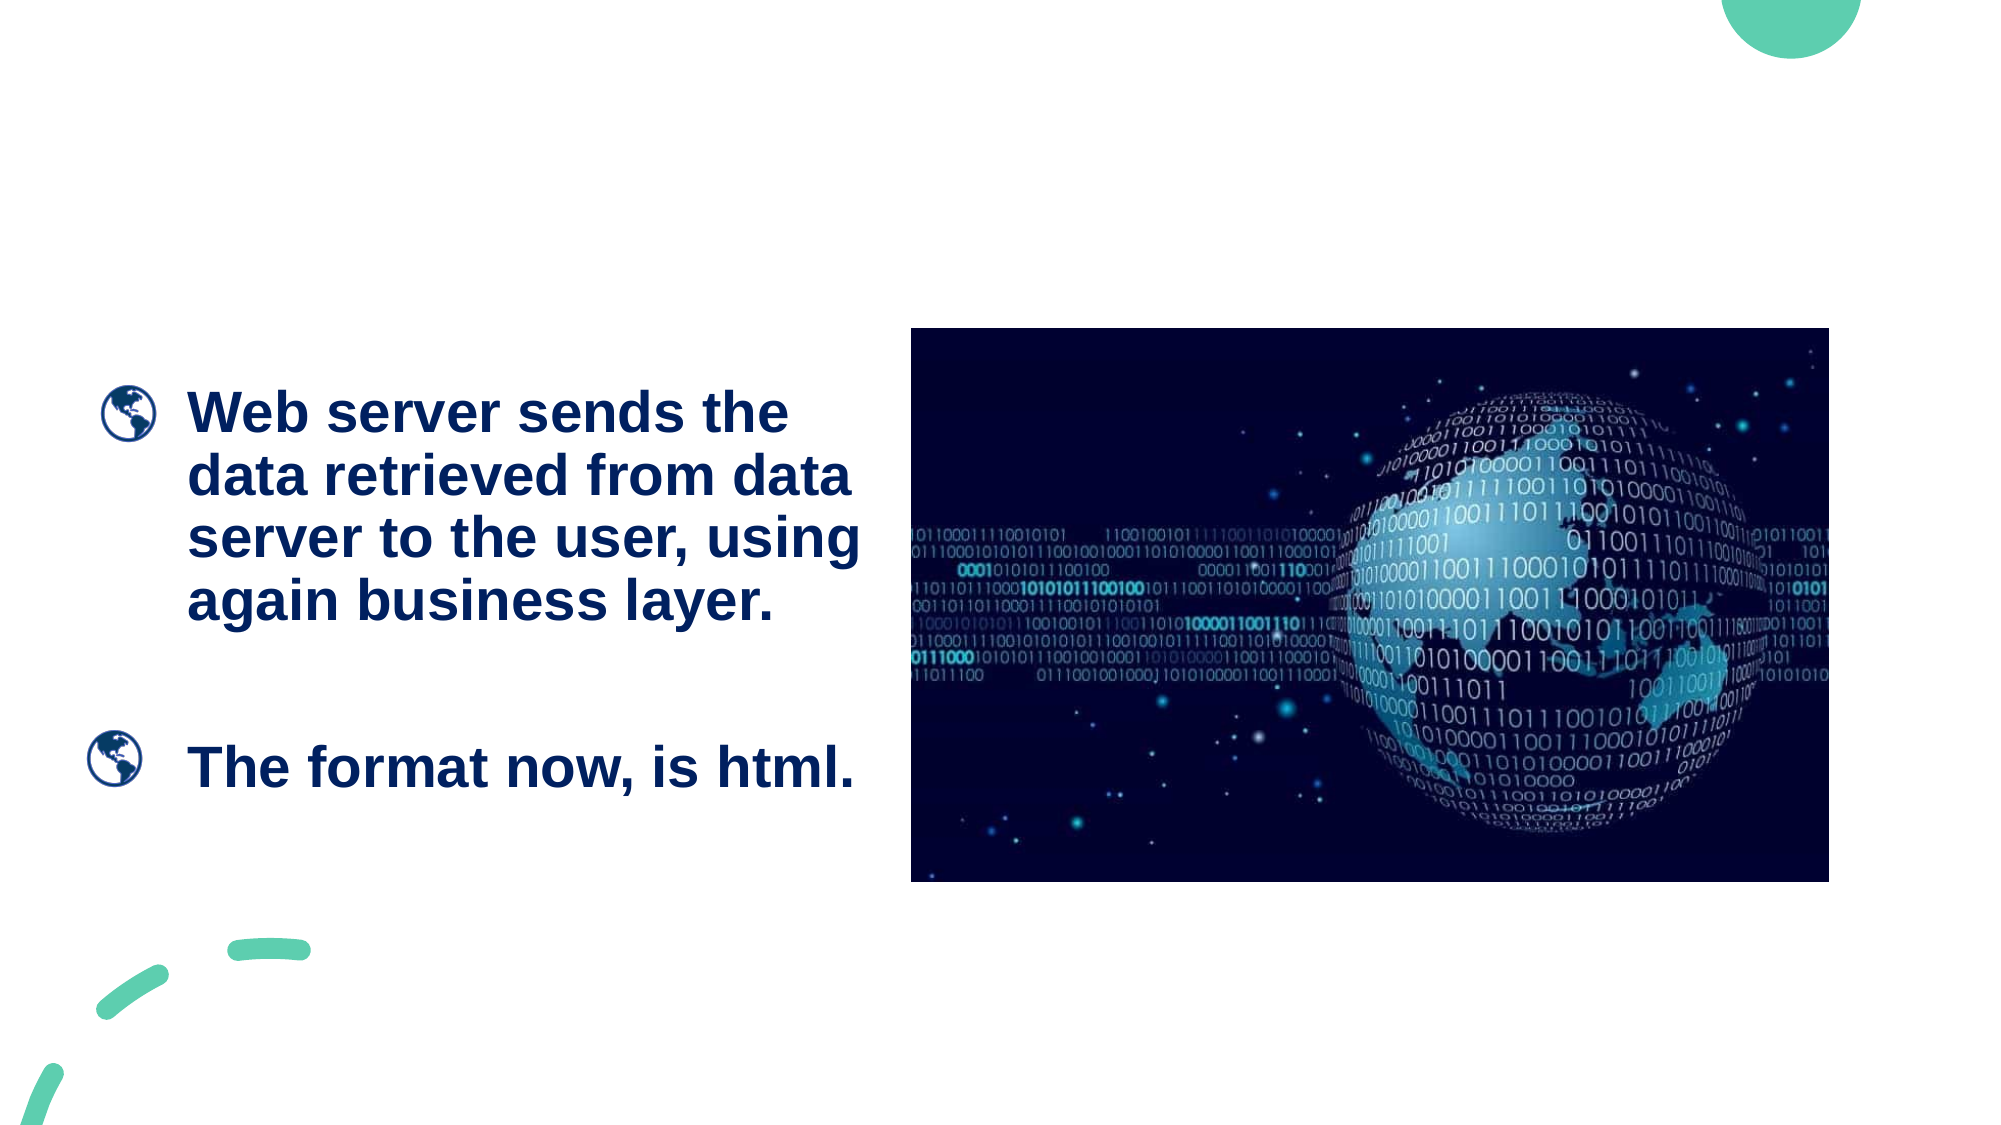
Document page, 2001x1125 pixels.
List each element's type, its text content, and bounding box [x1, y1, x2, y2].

picture [94, 378, 163, 449]
list Web server sends the data retrieved from data server to the user, using again business layer. The format now, is html. [172, 165, 887, 843]
picture [80, 723, 149, 794]
picture [911, 328, 1829, 882]
